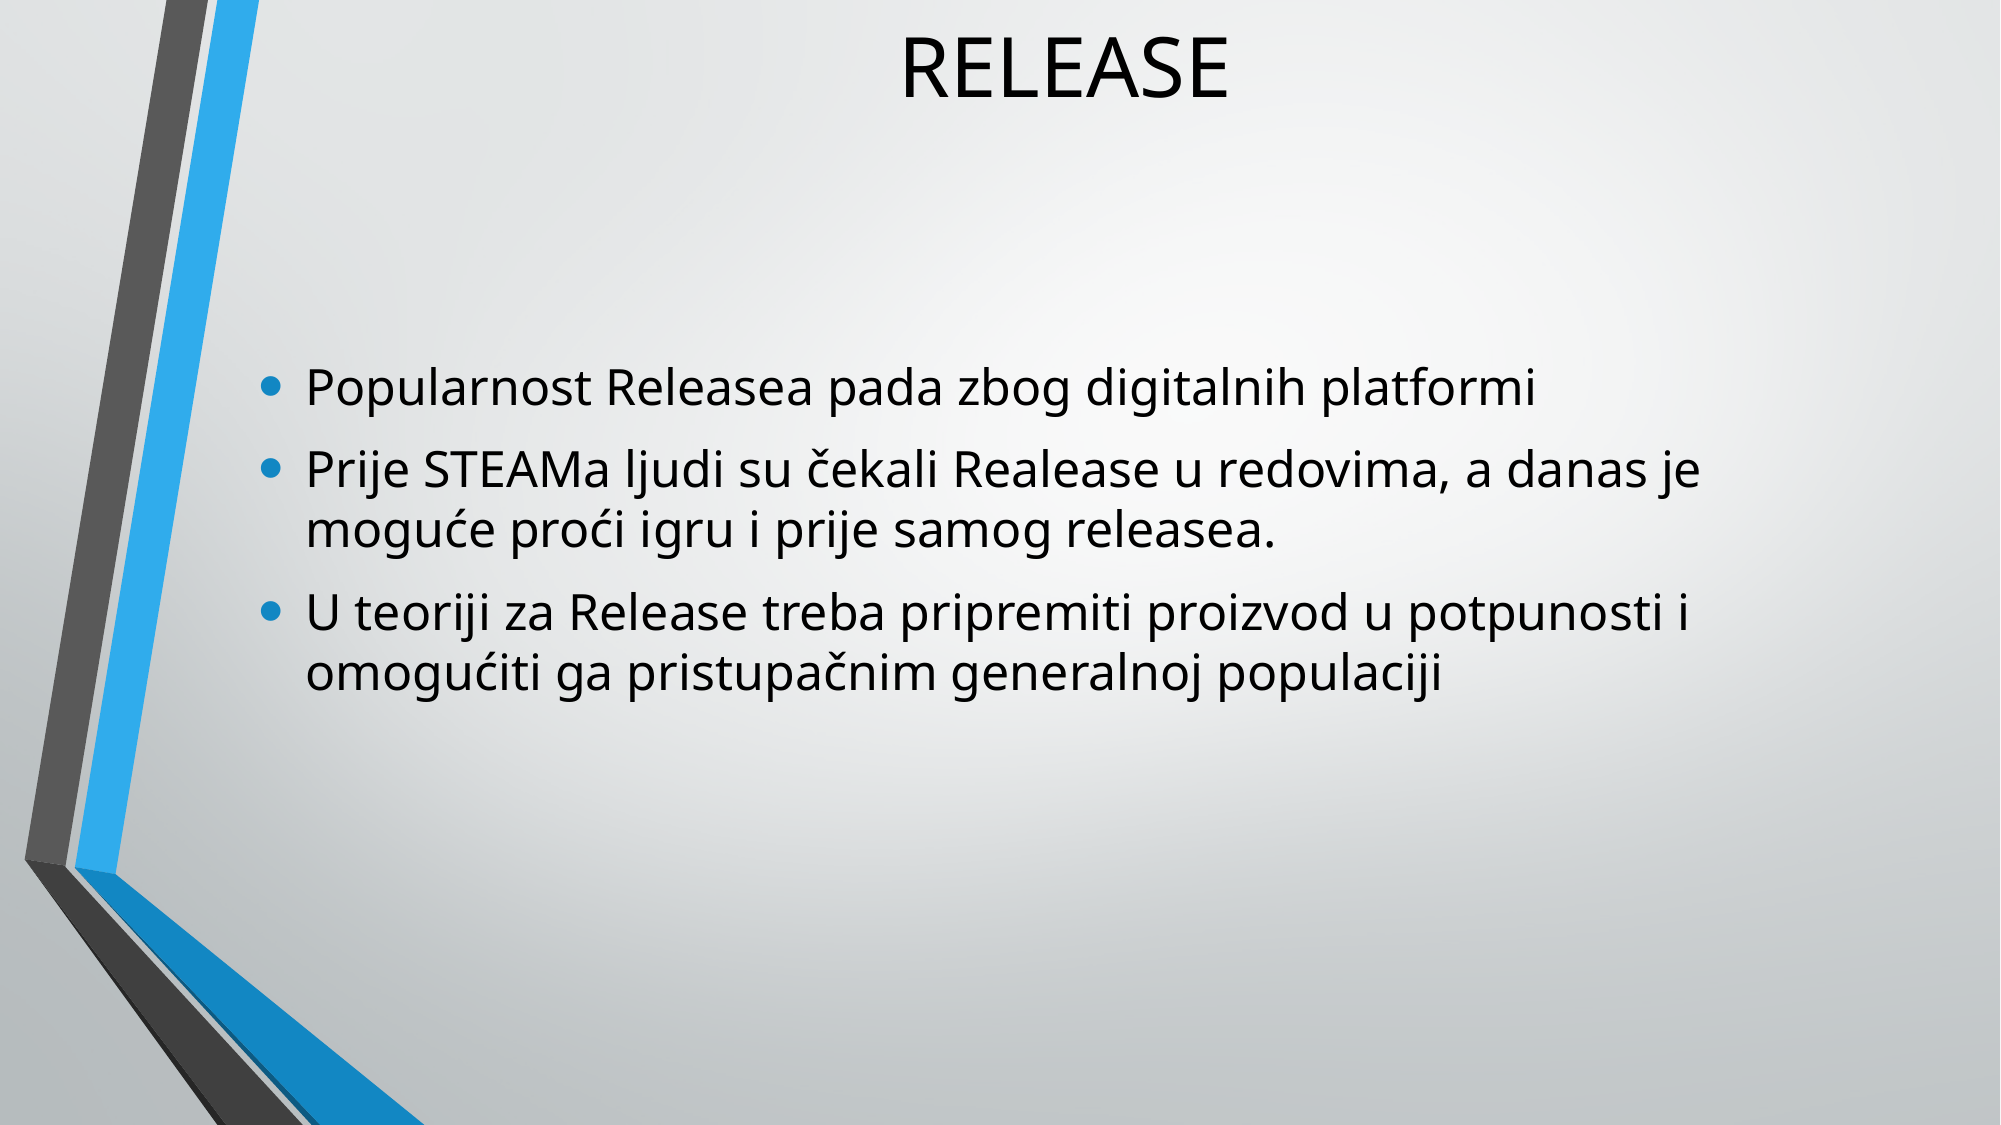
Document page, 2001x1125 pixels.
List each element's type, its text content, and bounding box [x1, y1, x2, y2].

list Popularnost Releasea pada zbog digitalnih platformi Prije STEAMa ljudi su čekali Realease u redovima, a danas je moguće proći igru i prije samog releasea. U teoriji za Release treba pripremiti proizvod u potpunosti i omogućiti ga pristupačnim generalnoj populaciji [243, 95, 1887, 1125]
title RELEASE [243, 0, 1887, 95]
